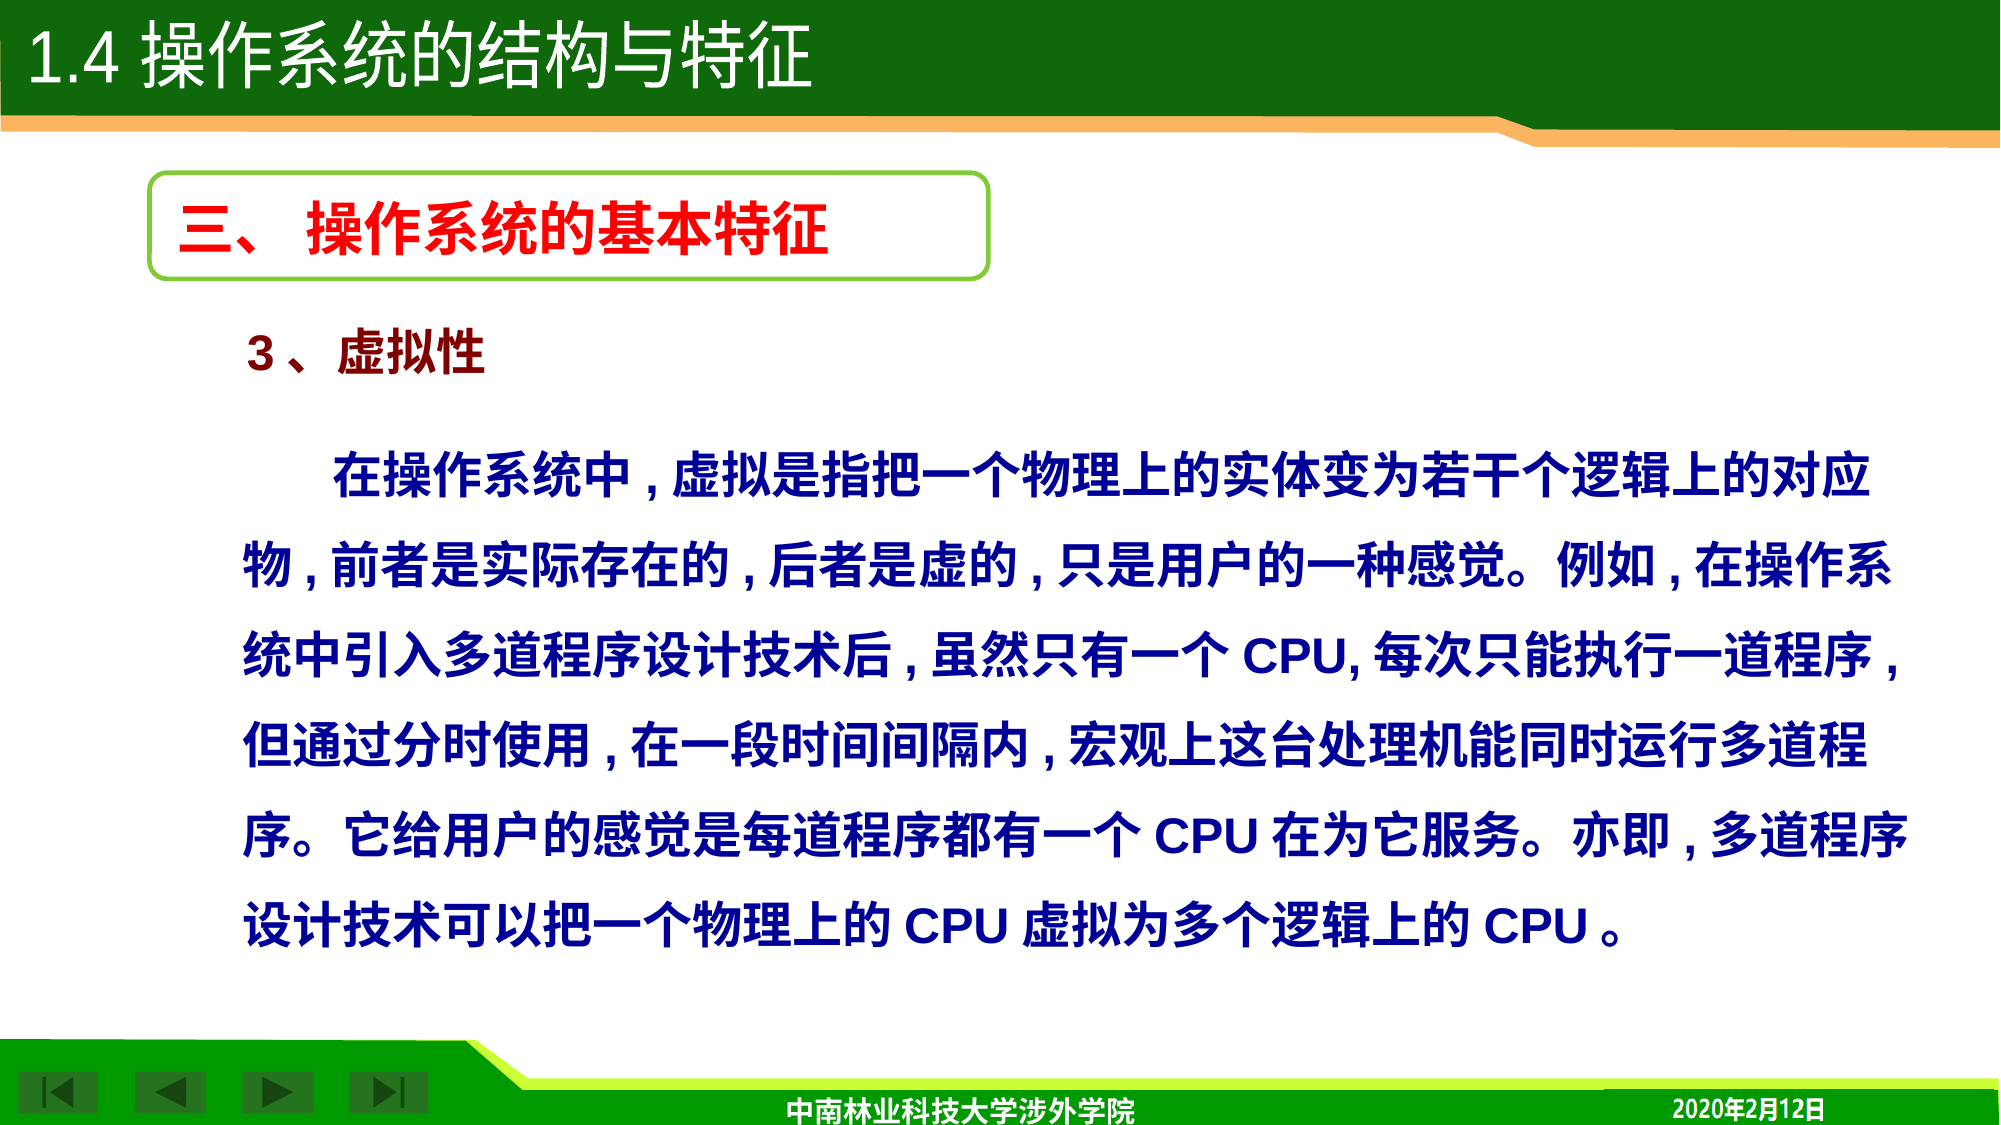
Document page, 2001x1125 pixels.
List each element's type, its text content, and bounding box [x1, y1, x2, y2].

text_box 三、 操作系统的基本特征 [161, 184, 906, 270]
text_box [149, 172, 989, 279]
text_box 在操作系统中,虚拟是指把一个物理上的实体变为若干个逻辑上的对应物,前者是实际存在的,后者是虚的,只是用户的一种感觉。例如,在操作系统中引入多道程序设计技术后,虽然只有一个CPU,每次只能执行一道程序,但通过分时使用,在一段时间间隔内,宏观上这台处理机能同时运行多道程序。它给用户的感觉是每道程序都有一个CPU在为它服务。亦即,多道程序设计技术可以把一个物理上的CPU虚拟为多个逻辑上的CPU。 [227, 406, 1929, 961]
text_box 3、虚拟性 [232, 313, 551, 389]
